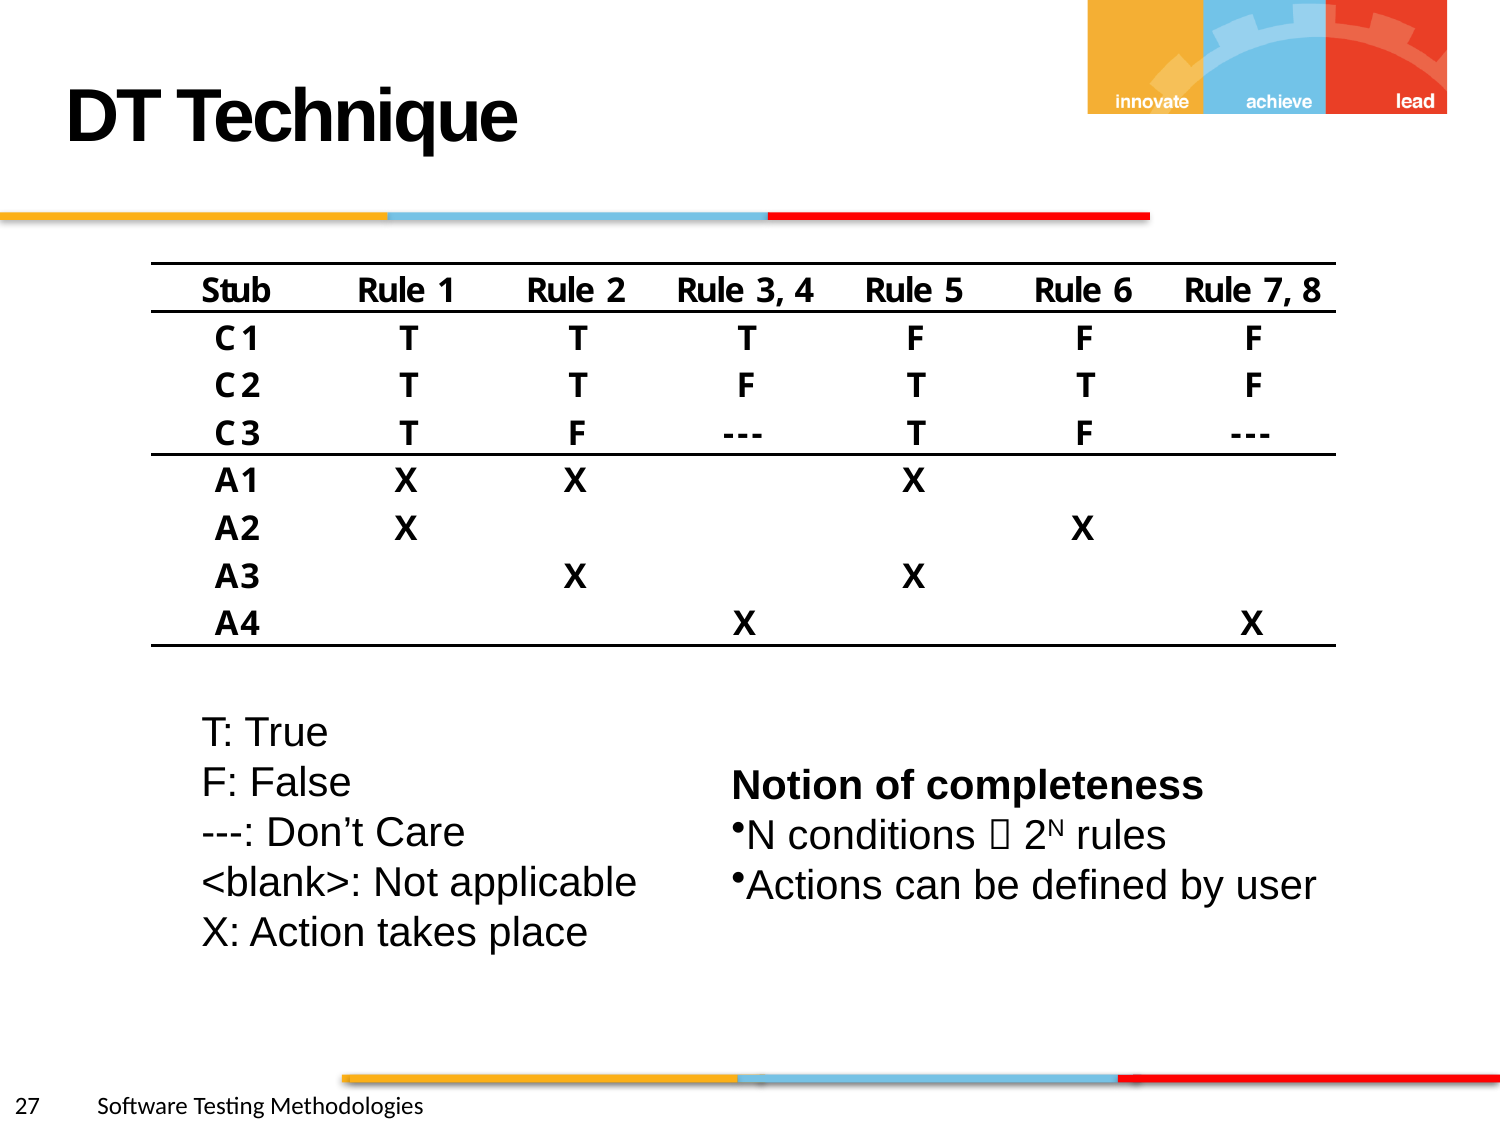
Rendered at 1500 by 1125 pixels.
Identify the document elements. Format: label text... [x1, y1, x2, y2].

text_box Notion of completeness N conditions  2N rules Actions can be defined by user [716, 750, 1333, 916]
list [149, 262, 1338, 648]
text_box T: True F: False ---: Don’t Care <blank>: Not applicable X: Action takes place [186, 697, 654, 963]
picture [1087, 0, 1448, 114]
list DT Technique [50, 24, 1088, 213]
